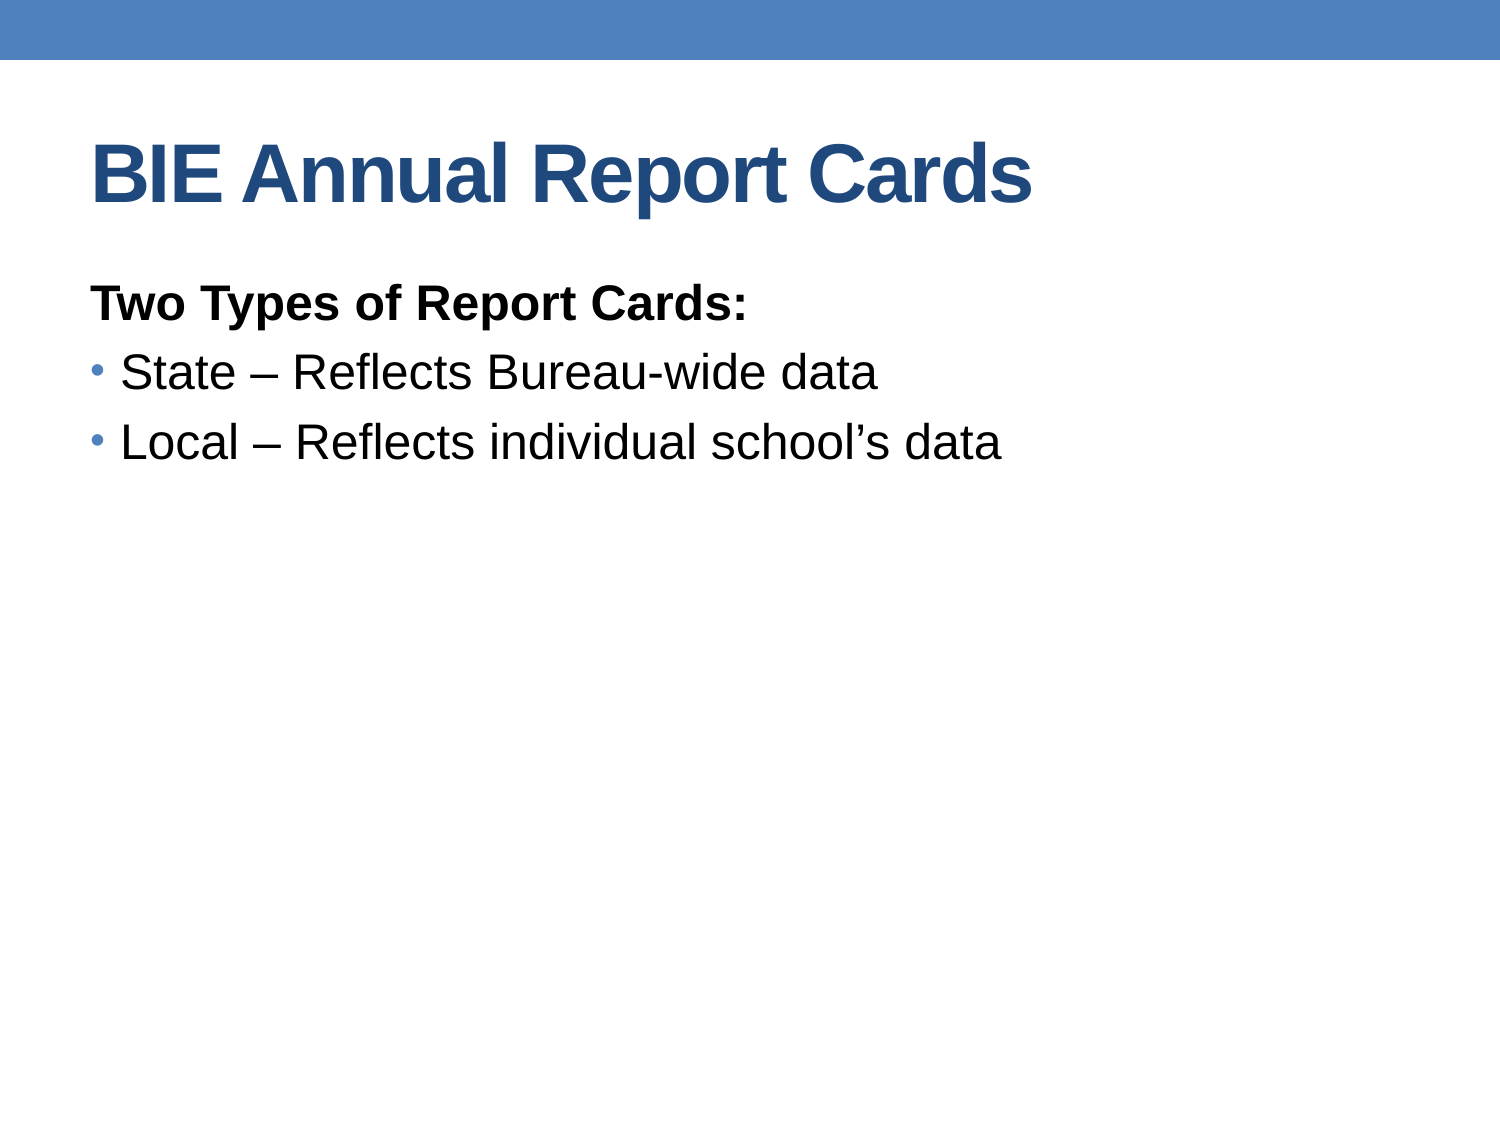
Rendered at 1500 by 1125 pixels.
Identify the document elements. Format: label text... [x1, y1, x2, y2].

title BIE Annual Report Cards [75, 87, 1425, 250]
list Two Types of Report Cards: State – Reflects Bureau-wide data Local – Reflects individual school’s data [75, 262, 1425, 1063]
